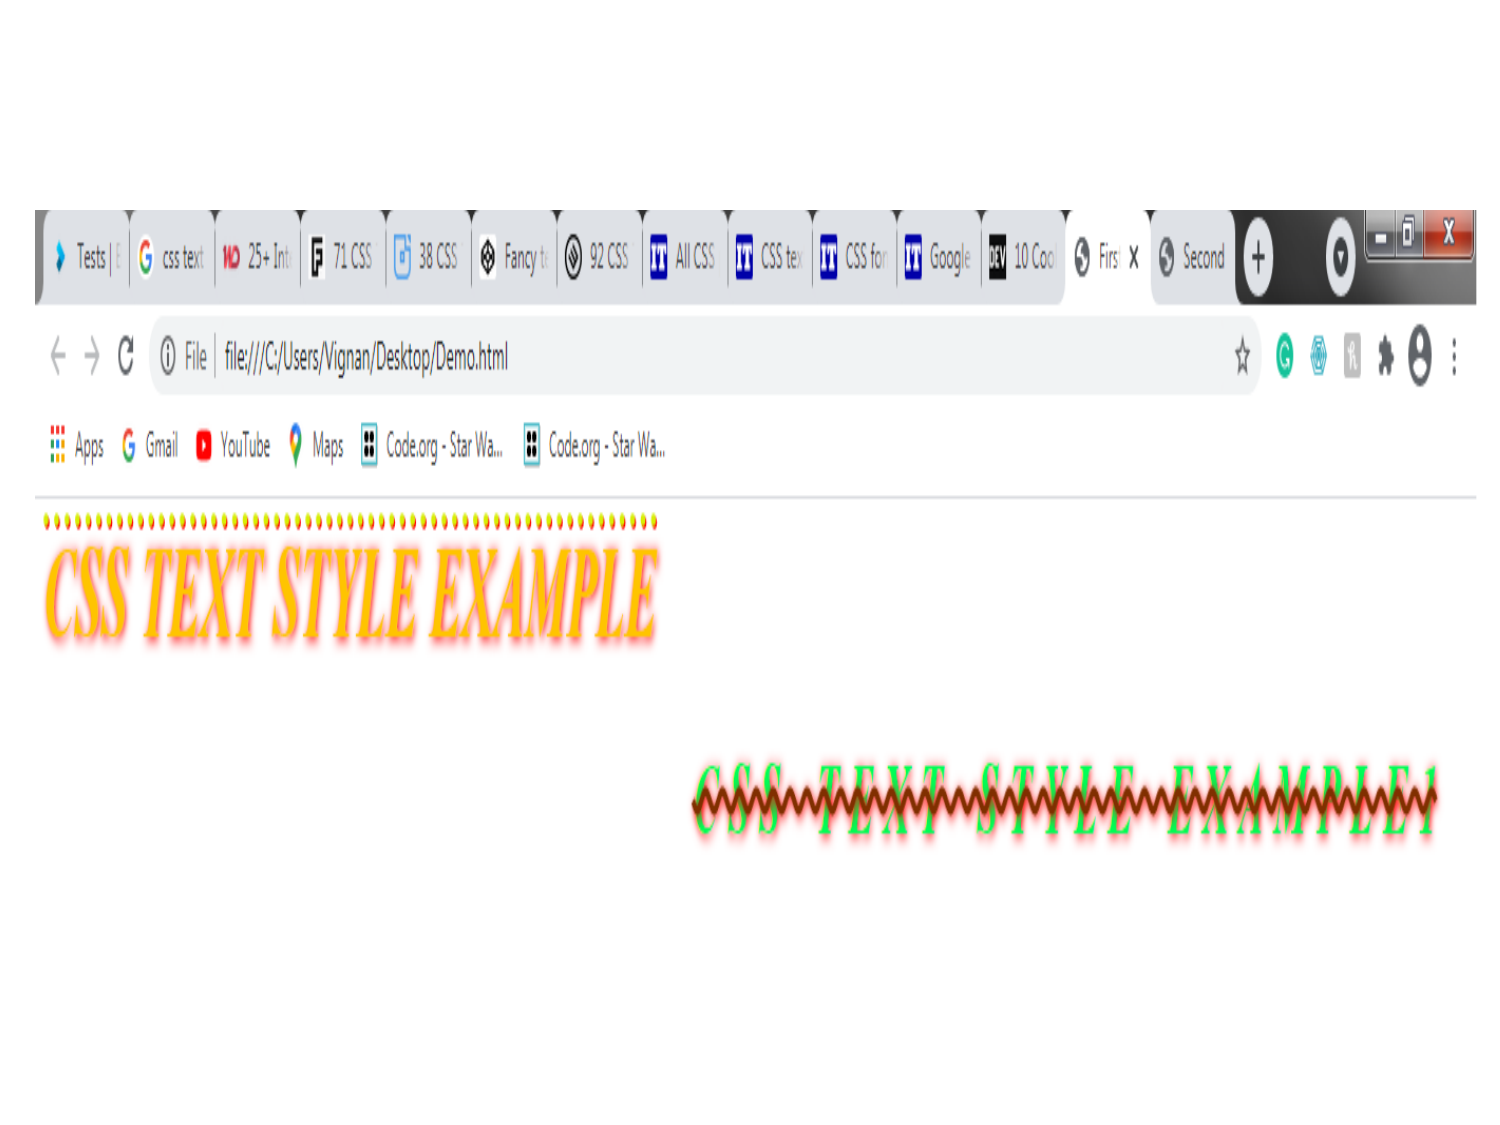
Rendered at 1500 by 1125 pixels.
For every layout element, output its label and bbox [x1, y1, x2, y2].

picture [34, 210, 1477, 962]
